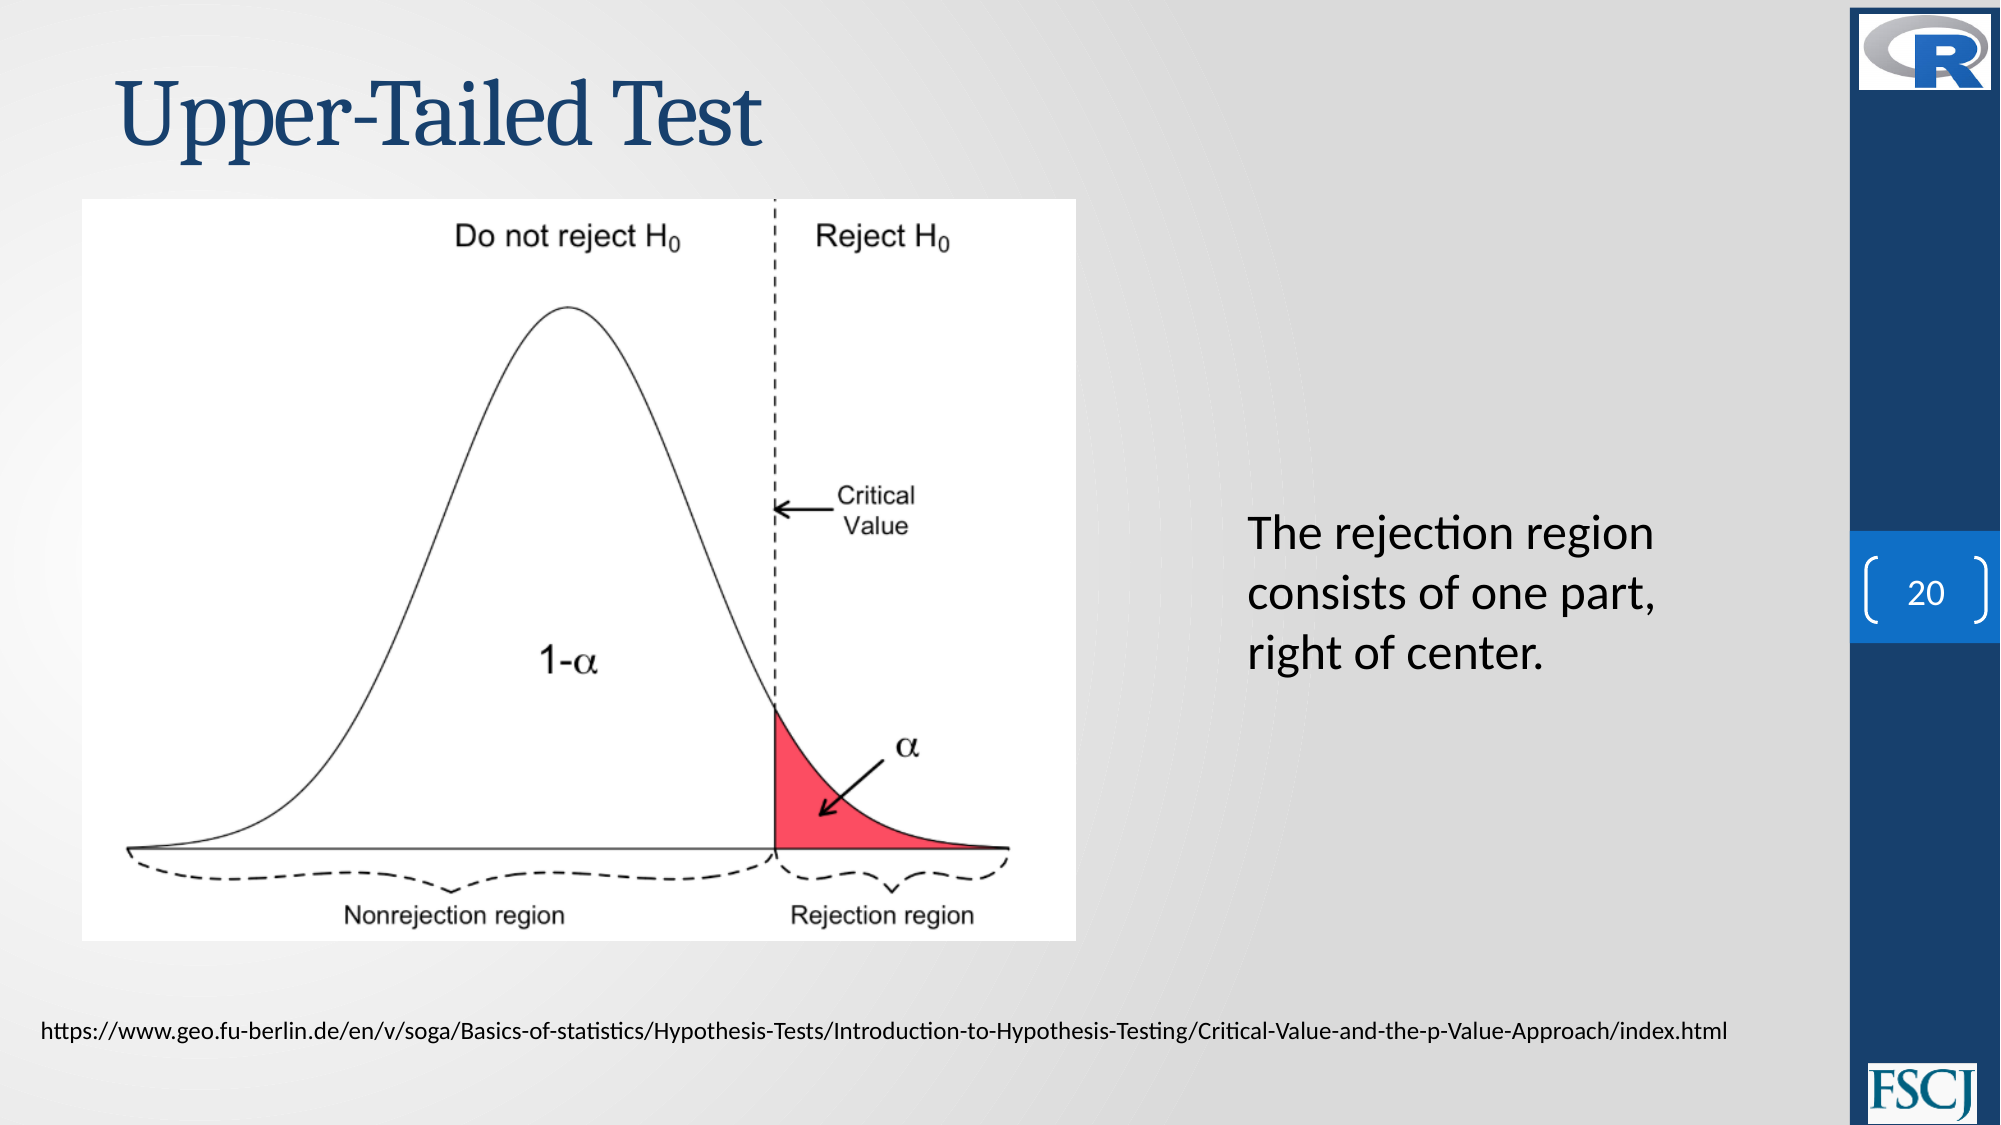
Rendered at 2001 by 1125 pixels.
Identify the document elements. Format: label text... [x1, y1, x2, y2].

picture [82, 199, 1077, 942]
title Upper-Tailed Test [99, 24, 1767, 191]
picture [1859, 14, 1991, 90]
text_box https://www.geo.fu-berlin.de/en/v/soga/Basics-of-statistics/Hypothesis-Tests/Introduction-to-Hypothesis-Testing/Critical-Value-and-the-p-Value-Approach/index.html [25, 1007, 1797, 1052]
slide_number 20 [1864, 555, 1988, 624]
text_box The rejection region consists of one part, right of center. [1232, 492, 1757, 688]
picture [1868, 1063, 1977, 1124]
